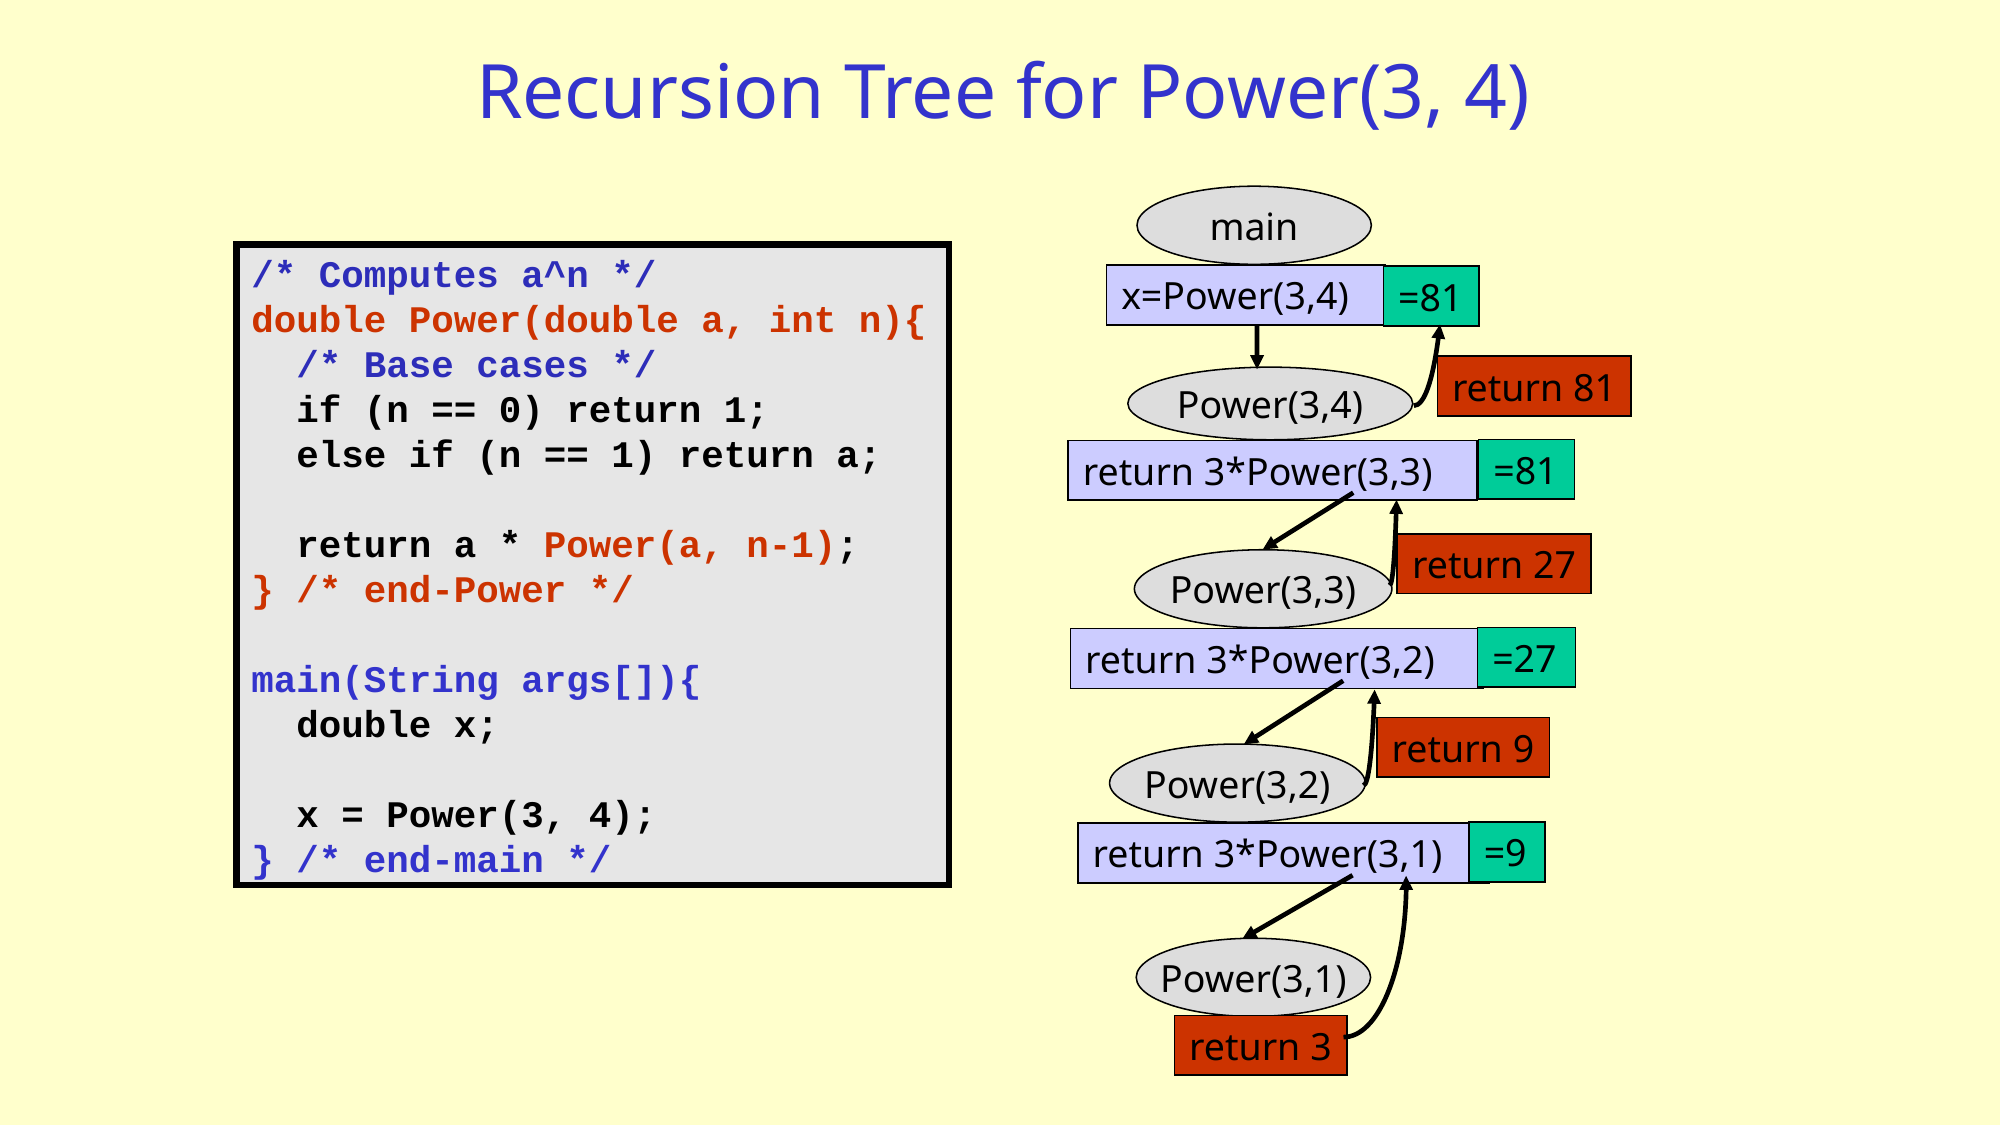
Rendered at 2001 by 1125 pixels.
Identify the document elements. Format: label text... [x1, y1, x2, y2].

text_box main [1136, 186, 1372, 265]
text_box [1109, 680, 1366, 823]
text_box return 3*Power(3,1) [1077, 823, 1338, 883]
text_box x=Power(3,4) [1106, 265, 1377, 325]
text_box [1389, 434, 1596, 596]
text_box return 3*Power(3,3) [1068, 440, 1384, 501]
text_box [1363, 627, 1576, 786]
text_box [1343, 821, 1546, 1038]
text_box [1134, 492, 1393, 629]
text_box /* Computes a^n */ double Power(double a, int n){ /* Base cases */ if (n == 0) return 1; else if (n == 1) return a; return a * Power(a, n-1); } /* end-Power */ main(String args[]){ double x; x = Power(3, 4); } /* end-main */ [236, 244, 949, 885]
title Recursion Tree for Power(3, 4) [285, 35, 1721, 142]
text_box return 3*Power(3,2) [1070, 628, 1358, 689]
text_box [1382, 238, 1633, 419]
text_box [1135, 874, 1338, 1017]
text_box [1127, 321, 1413, 440]
text_box return 3 [1174, 1025, 1347, 1076]
